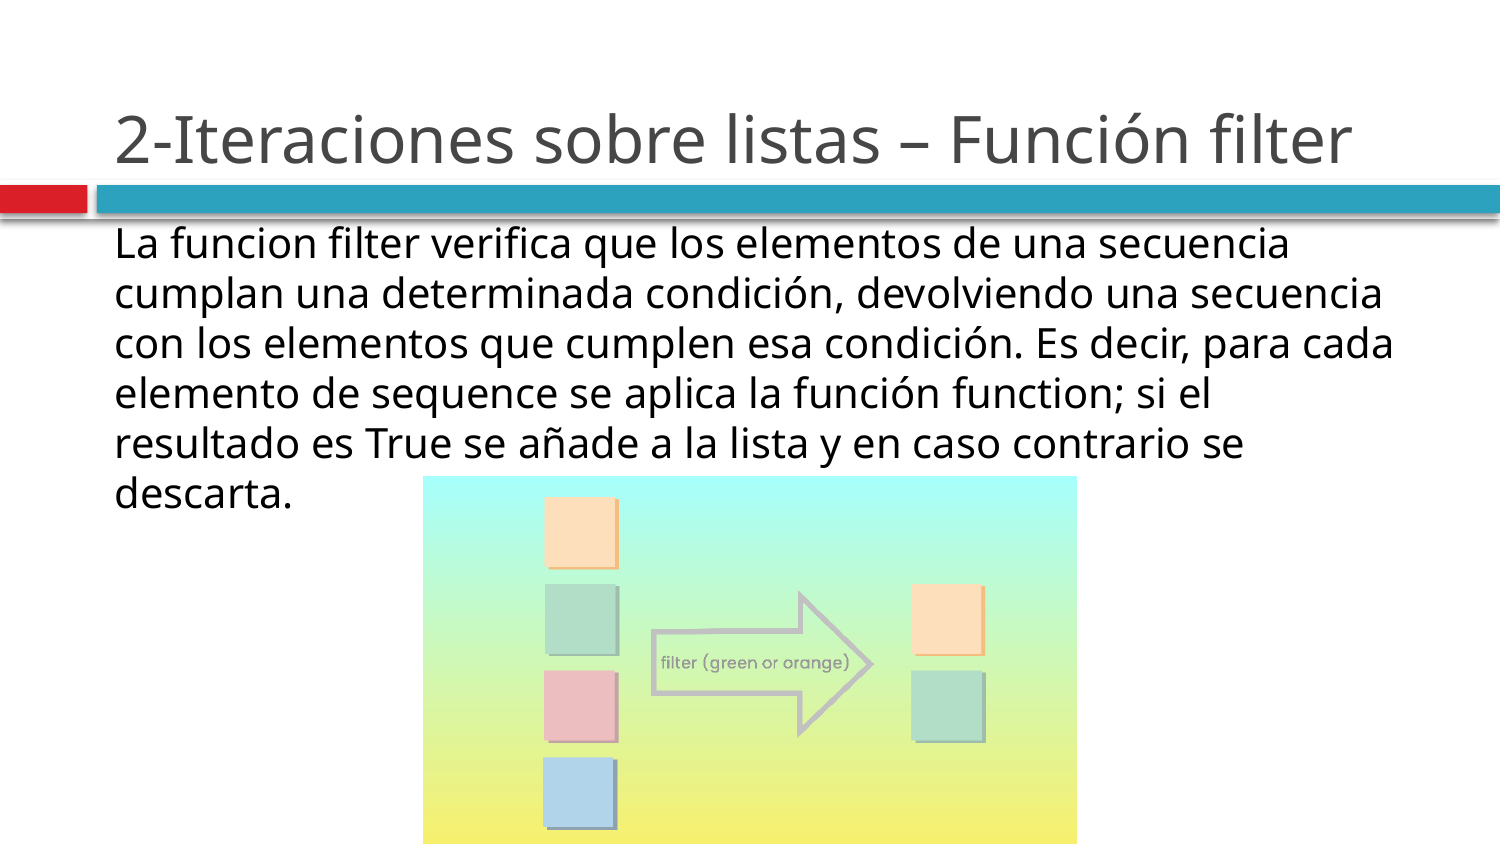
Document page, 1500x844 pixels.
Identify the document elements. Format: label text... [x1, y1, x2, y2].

title 2-Iteraciones sobre listas – Función filter [99, 19, 1438, 185]
picture [423, 476, 1077, 844]
text_box La funcion filter verifica que los elementos de una secuencia cumplan una determinada condición, devolviendo una secuencia con los elementos que cumplen esa condición. Es decir, para cada elemento de sequence se aplica la función function; si el resultado es True se añade a la lista y en caso contrario se descarta. [99, 209, 1412, 524]
